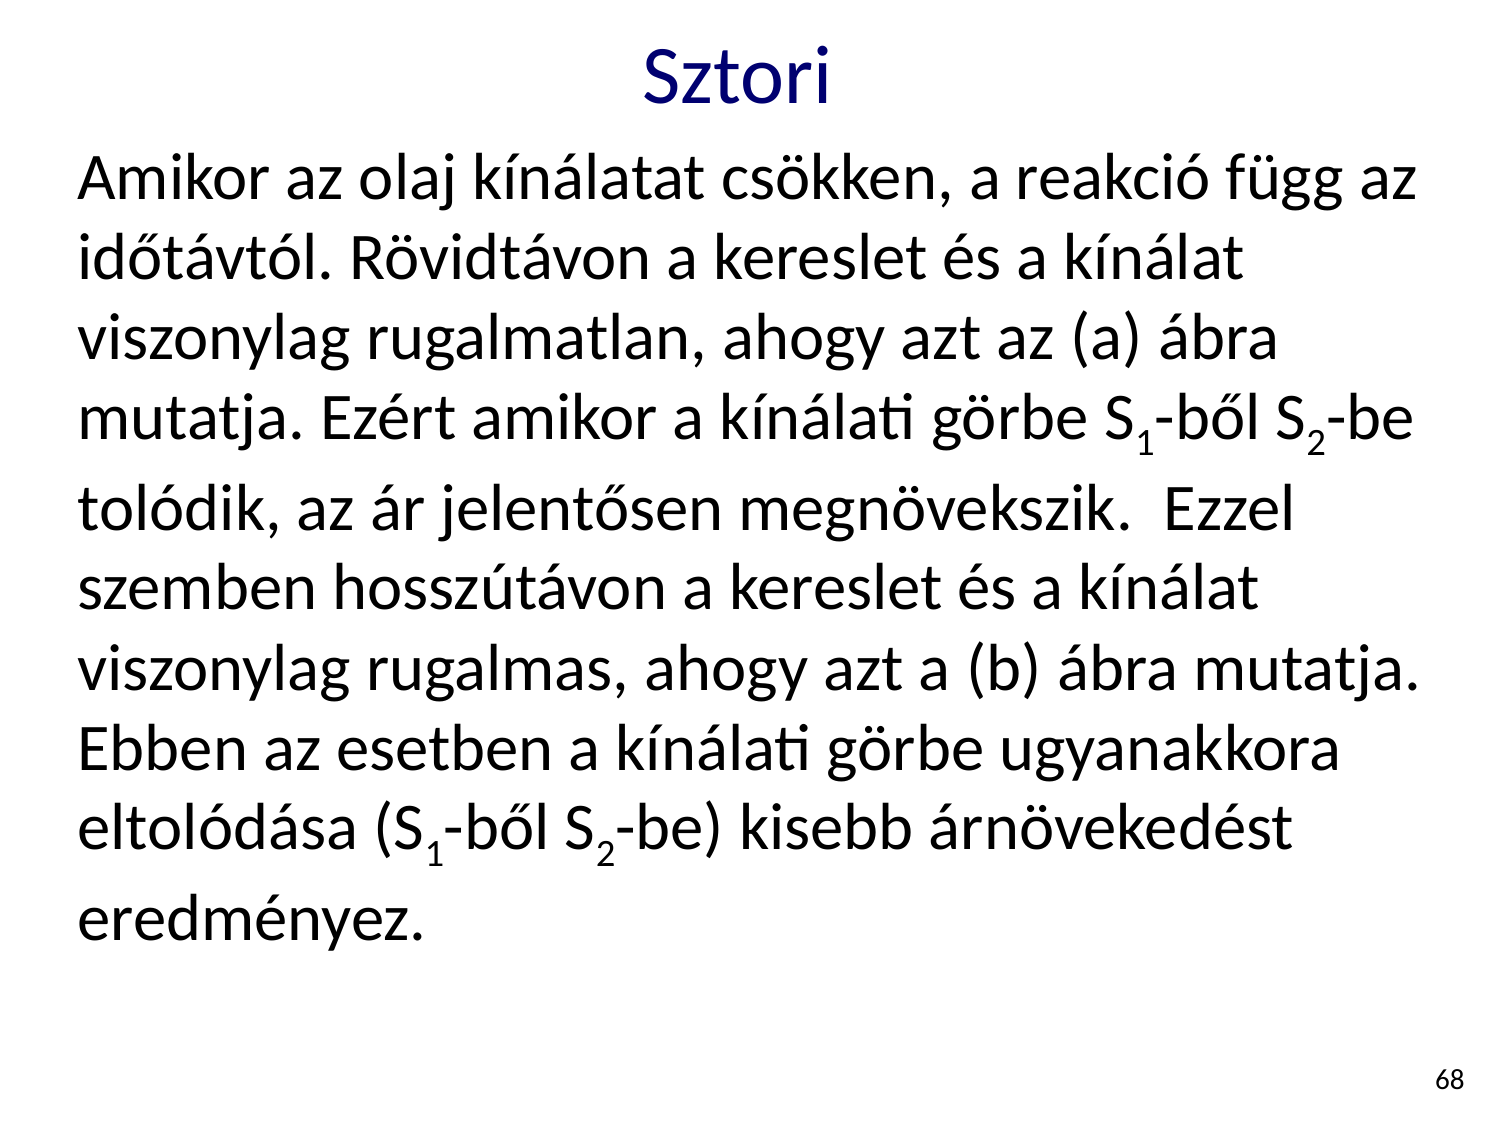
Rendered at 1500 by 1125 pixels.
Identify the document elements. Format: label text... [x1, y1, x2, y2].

slide_number 68 [1400, 1052, 1500, 1113]
list Amikor az olaj kínálatat csökken, a reakció függ az időtávtól. Rövidtávon a kereslet és a kínálat viszonylag rugalmatlan, ahogy azt az (a) ábra mutatja. Ezért amikor a kínálati görbe S1-ből S2-be tolódik, az ár jelentősen megnövekszik. Ezzel szemben hosszútávon a kereslet és a kínálat viszonylag rugalmas, ahogy azt a (b) ábra mutatja. Ebben az esetben a kínálati görbe ugyanakkora eltolódása (S1-ből S2-be) kisebb árnövekedést eredményez. [62, 125, 1463, 1075]
title Sztori [37, 12, 1475, 138]
